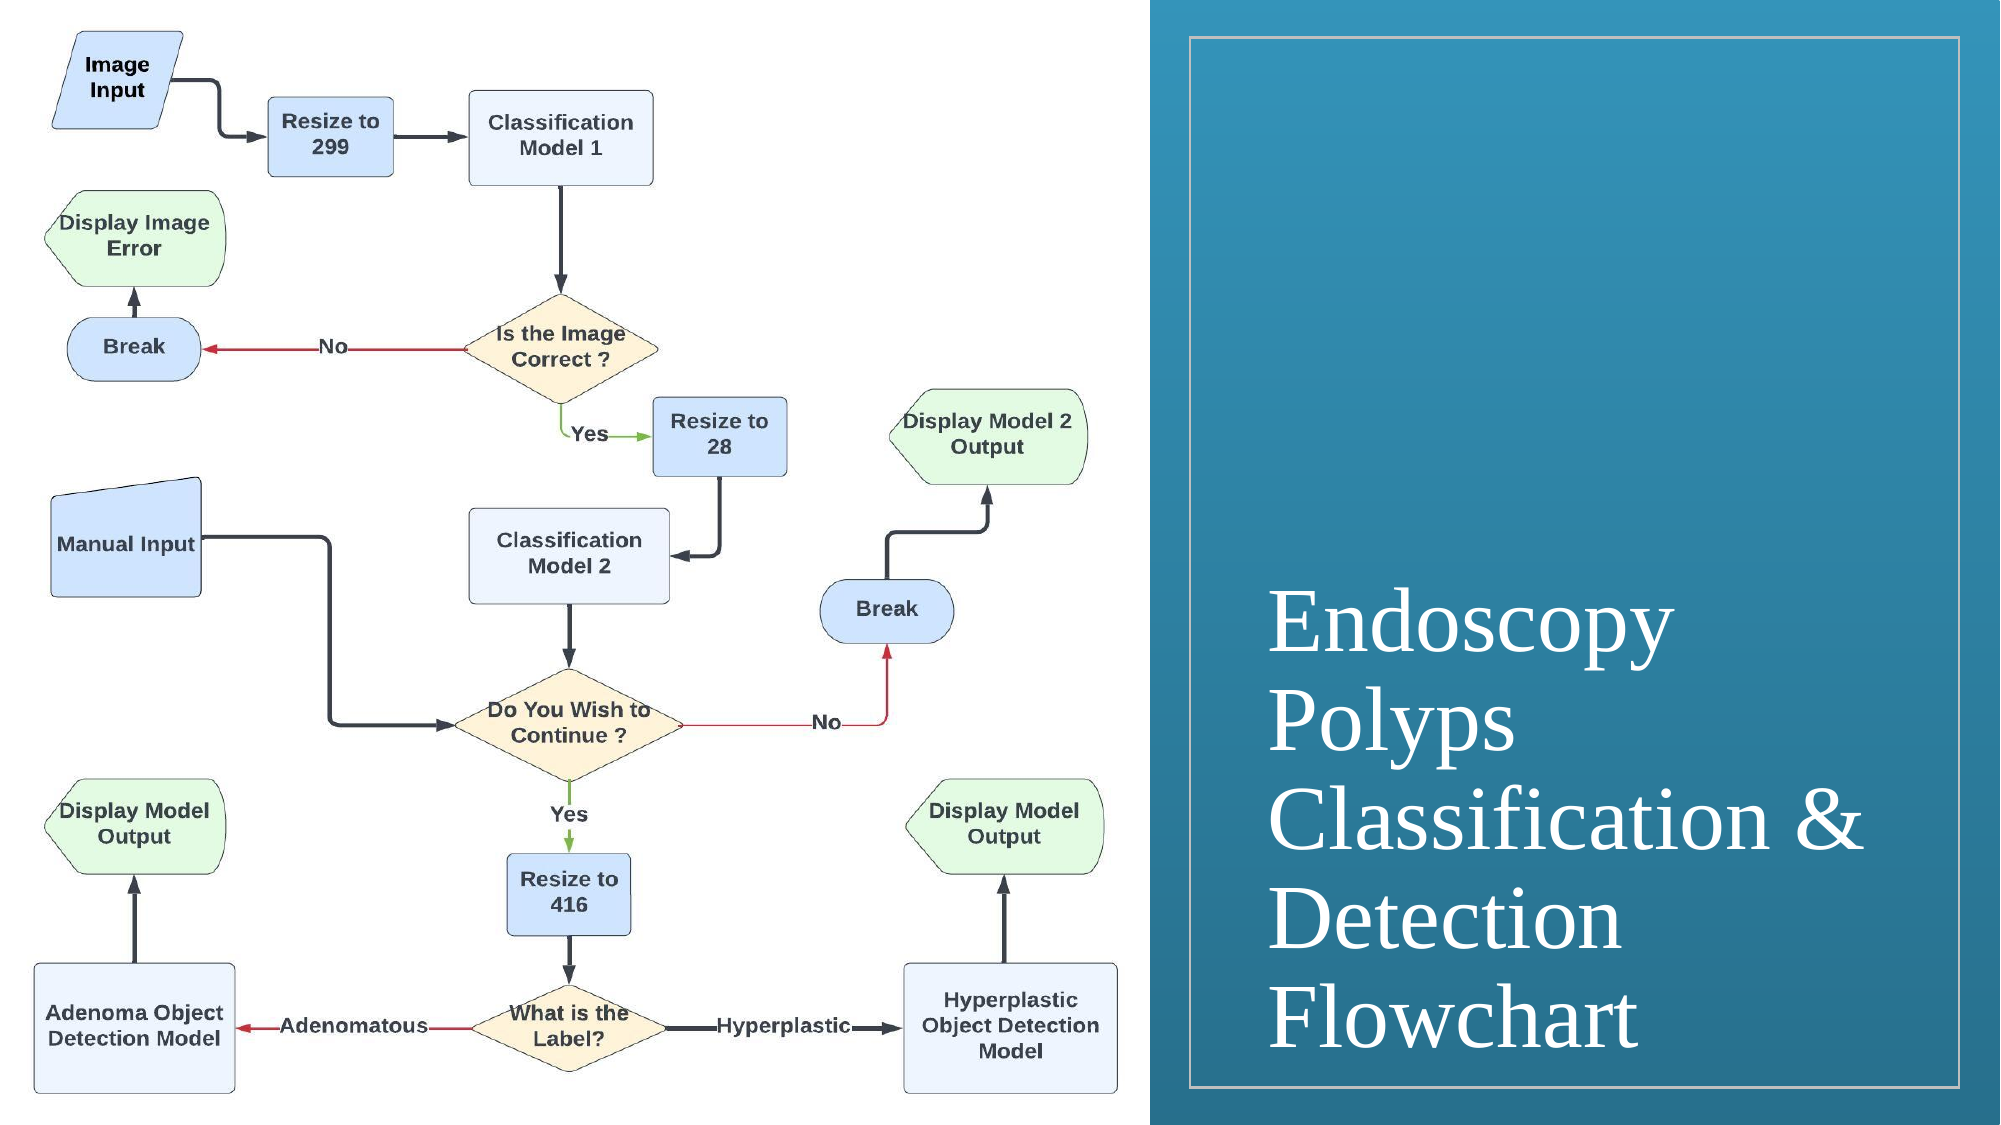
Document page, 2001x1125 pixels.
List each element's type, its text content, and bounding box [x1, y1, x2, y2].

picture [0, 0, 1150, 1125]
title Endoscopy Polyps Classification & Detection Flowchart [1252, 525, 1898, 1075]
